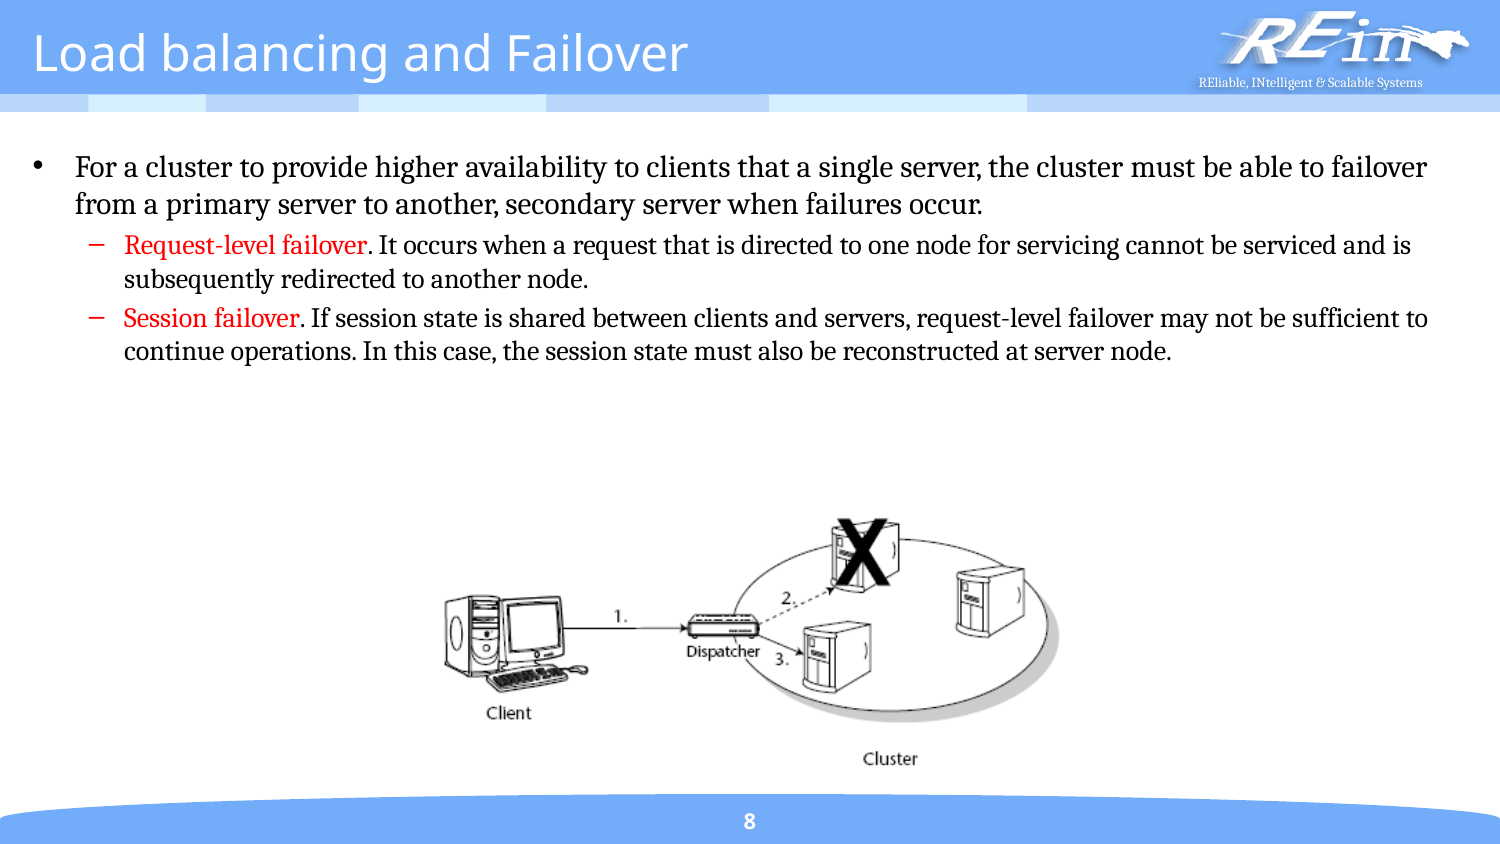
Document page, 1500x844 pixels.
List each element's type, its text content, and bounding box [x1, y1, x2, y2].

list For a cluster to provide higher availability to clients that a single server, the cluster must be able to failover from a primary server to another, secondary server when failures occur. Request-level failover. It occurs when a request that is directed to one node for servicing cannot be serviced and is subsequently redirected to another node. Session failover. If session state is shared between clients and servers, request-level failover may not be sufficient to continue operations. In this case, the session state must also be reconstructed at server node. [17, 138, 1459, 786]
slide_number 8 [667, 802, 833, 842]
title Load balancing and Failover [17, 17, 1136, 86]
picture [430, 510, 1071, 775]
